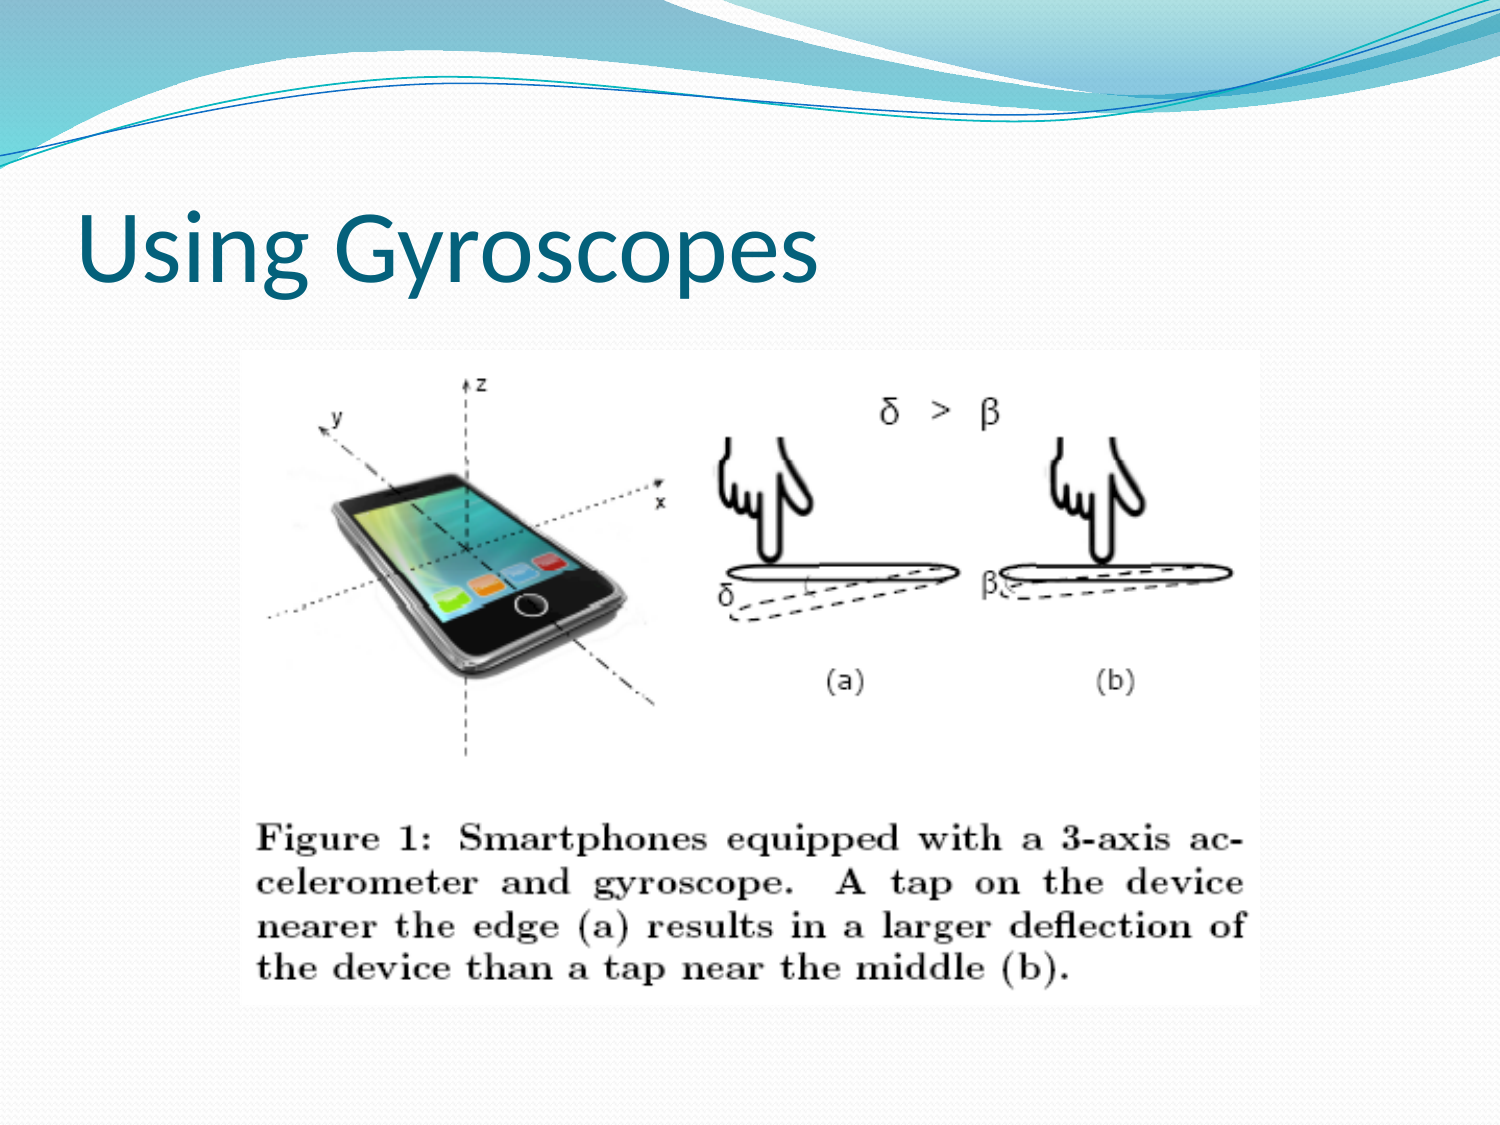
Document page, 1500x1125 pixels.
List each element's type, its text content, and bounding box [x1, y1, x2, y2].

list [240, 350, 1260, 1005]
title Using Gyroscopes [75, 115, 1425, 303]
